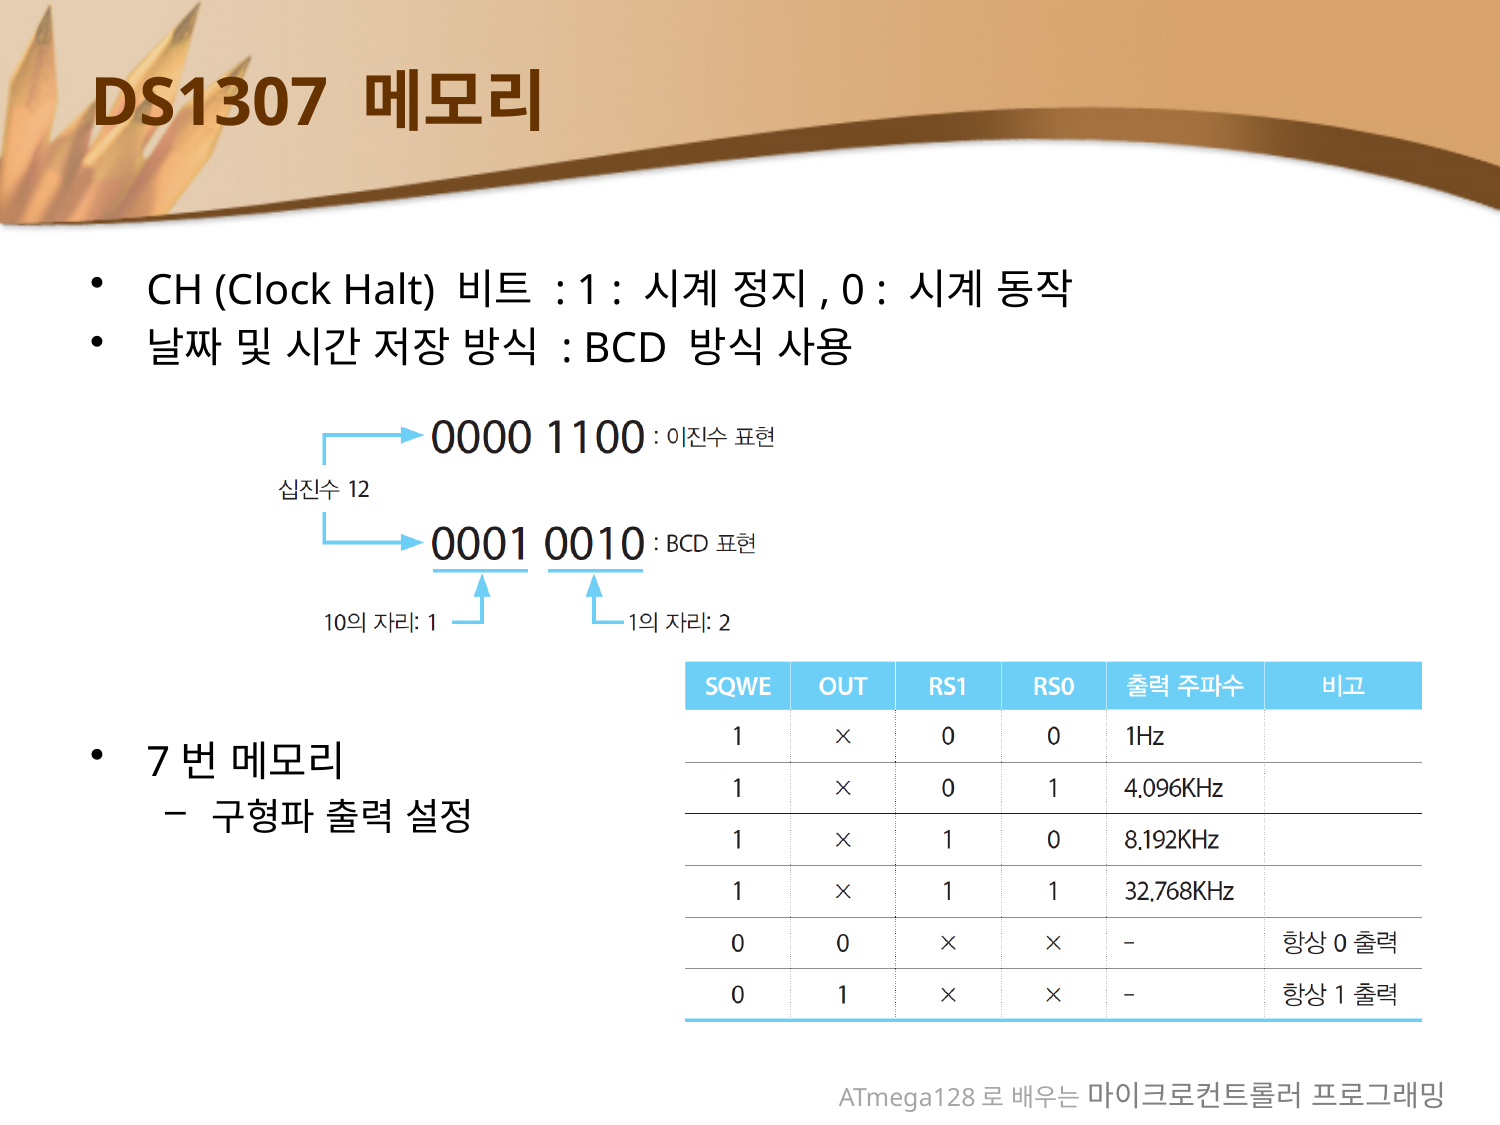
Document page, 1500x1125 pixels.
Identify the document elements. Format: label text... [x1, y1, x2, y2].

title DS1307 메모리 [75, 47, 1376, 150]
picture [0, 0, 1500, 1125]
list CH (Clock Halt) 비트 : 1 : 시계 정지, 0 : 시계 동작 날짜 및 시간 저장 방식 : BCD 방식 사용 7번 메모리 구형파 출력 설정 [75, 255, 1425, 1047]
